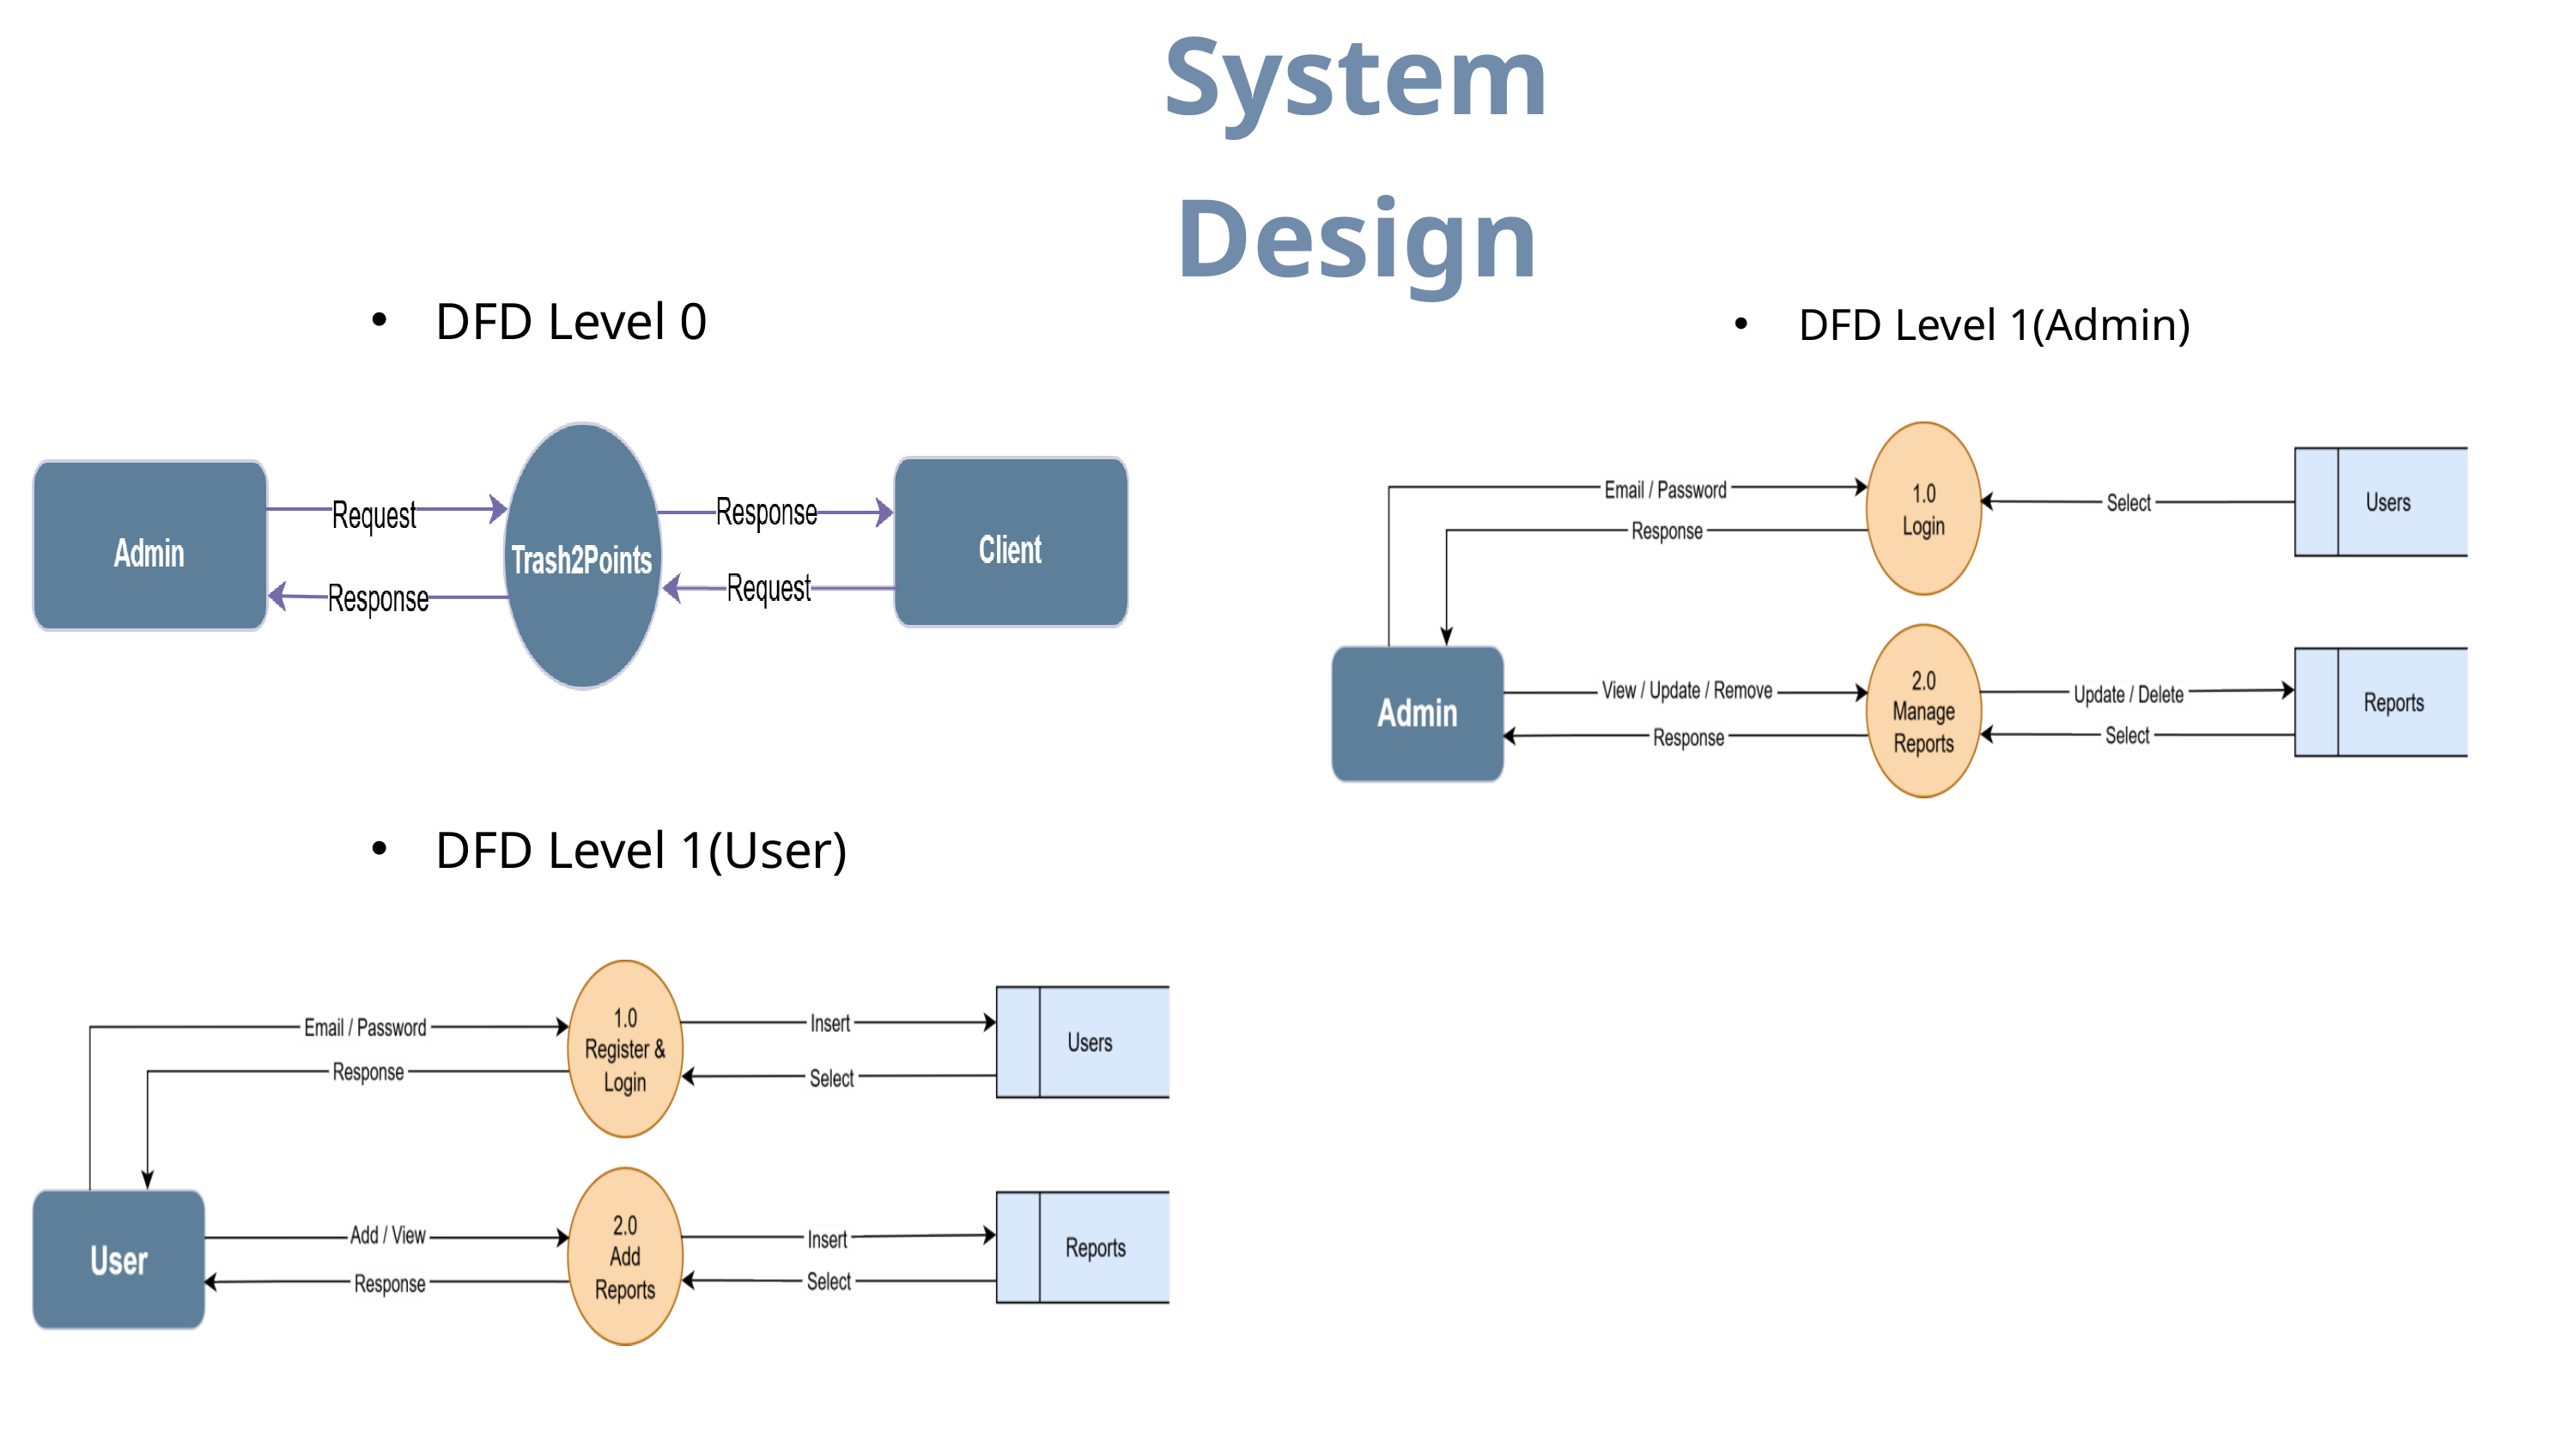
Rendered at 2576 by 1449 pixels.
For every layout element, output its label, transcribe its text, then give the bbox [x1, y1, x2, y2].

picture [32, 421, 1129, 691]
picture [32, 960, 1170, 1346]
text_box DFD Level 1(Admin) [1685, 269, 2233, 421]
text_box System Design [1094, 0, 1621, 299]
picture [1330, 421, 2470, 798]
text_box DFD Level 0 [321, 269, 956, 421]
text_box DFD Level 1(User) [322, 797, 870, 959]
